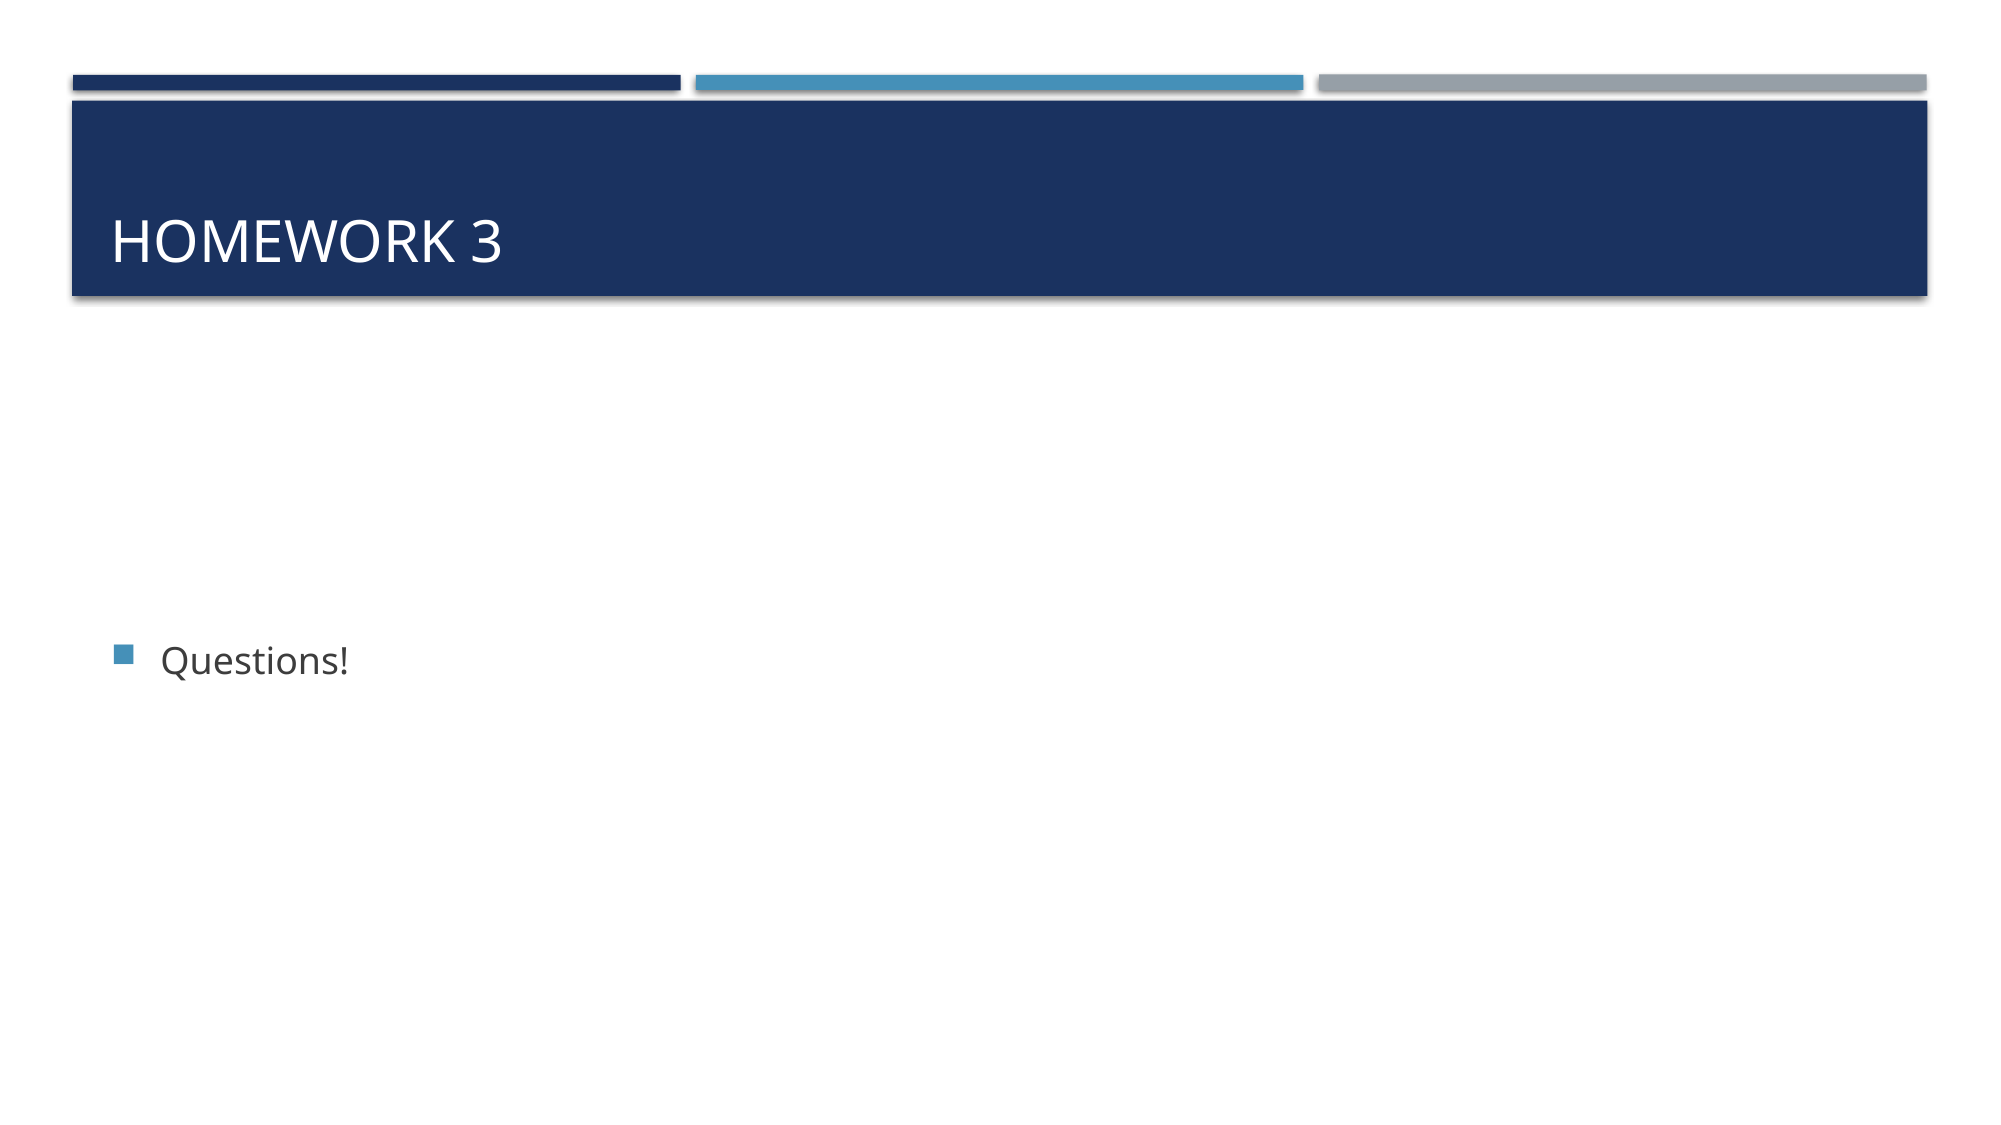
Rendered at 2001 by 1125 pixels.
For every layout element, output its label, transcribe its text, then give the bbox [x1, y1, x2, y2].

title Homework 3 [95, 115, 1905, 282]
list Questions! [95, 357, 1905, 962]
